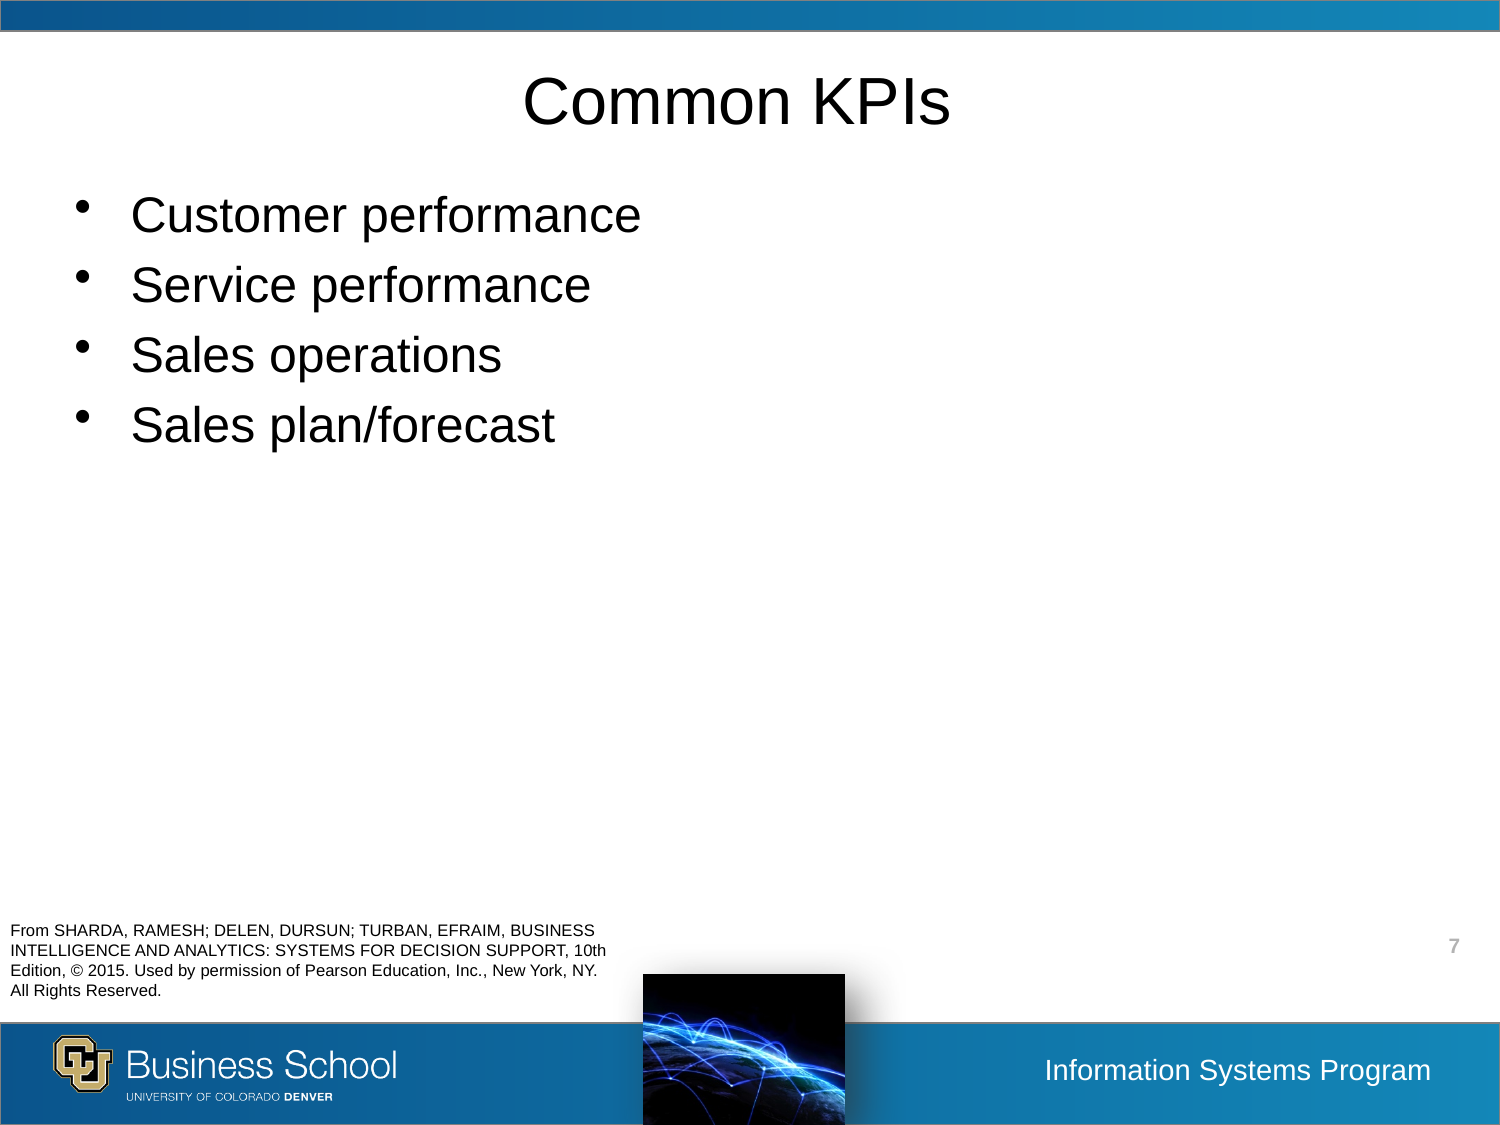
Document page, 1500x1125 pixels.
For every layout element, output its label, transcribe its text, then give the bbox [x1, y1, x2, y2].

title Common KPIs [49, 49, 1426, 163]
picture [643, 974, 845, 1125]
text_box From SHARDA, RAMESH; DELEN, DURSUN; TURBAN, EFRAIM, BUSINESS INTELLIGENCE AND ANALYTICS: SYSTEMS FOR DECISION SUPPORT, 10th Edition, © 2015. Used by permission of Pearson Education, Inc., New York, NY. All Rights Reserved. [0, 912, 625, 1008]
list Customer performance Service performance Sales operations Sales plan/forecast [49, 174, 1426, 813]
picture [53, 1034, 396, 1101]
